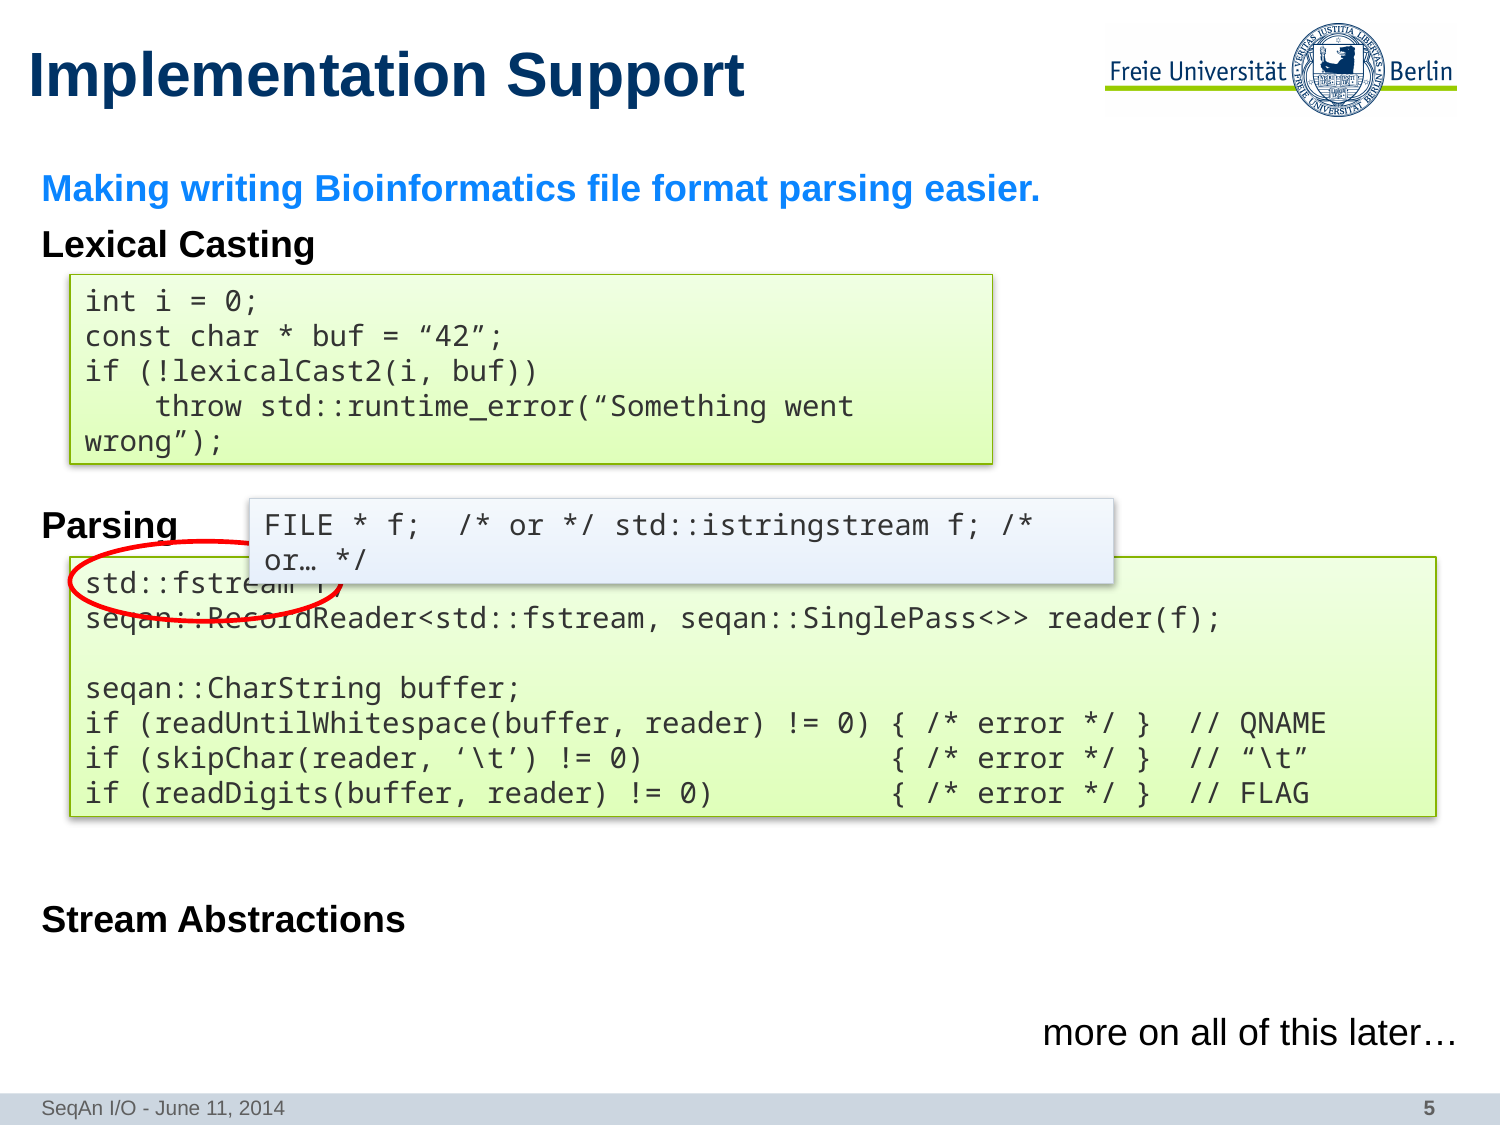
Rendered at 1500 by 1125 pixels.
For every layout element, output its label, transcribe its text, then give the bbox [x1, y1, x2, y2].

text_box std::fstream f; seqan::RecordReader<std::fstream, seqan::SinglePass<>> reader(f); seqan::CharString buffer; if (readUntilWhitespace(buffer, reader) != 0) { /* error */ } // QNAME if (skipChar(reader, ‘\t’) != 0) { /* error */ } // “\t” if (readDigits(buffer, reader) != 0) { /* error */ } // FLAG [69, 556, 1437, 817]
text_box int i = 0; const char * buf = “42”; if (!lexicalCast2(i, buf)) throw std::runtime_error(“Something went wrong”); [69, 274, 993, 465]
footer SeqAn I/O - June 11, 2014 [40, 1087, 1022, 1125]
text_box [69, 541, 337, 622]
text_box FILE * f; /* or */ std::istringstream f; /* or… */ [249, 498, 1114, 584]
list Making writing Bioinformatics file format parsing easier. Lexical Casting Parsing Stream Abstractions more on all of this later… [40, 162, 1460, 1064]
picture [1105, 23, 1457, 117]
title Implementation Support [27, 42, 1089, 113]
